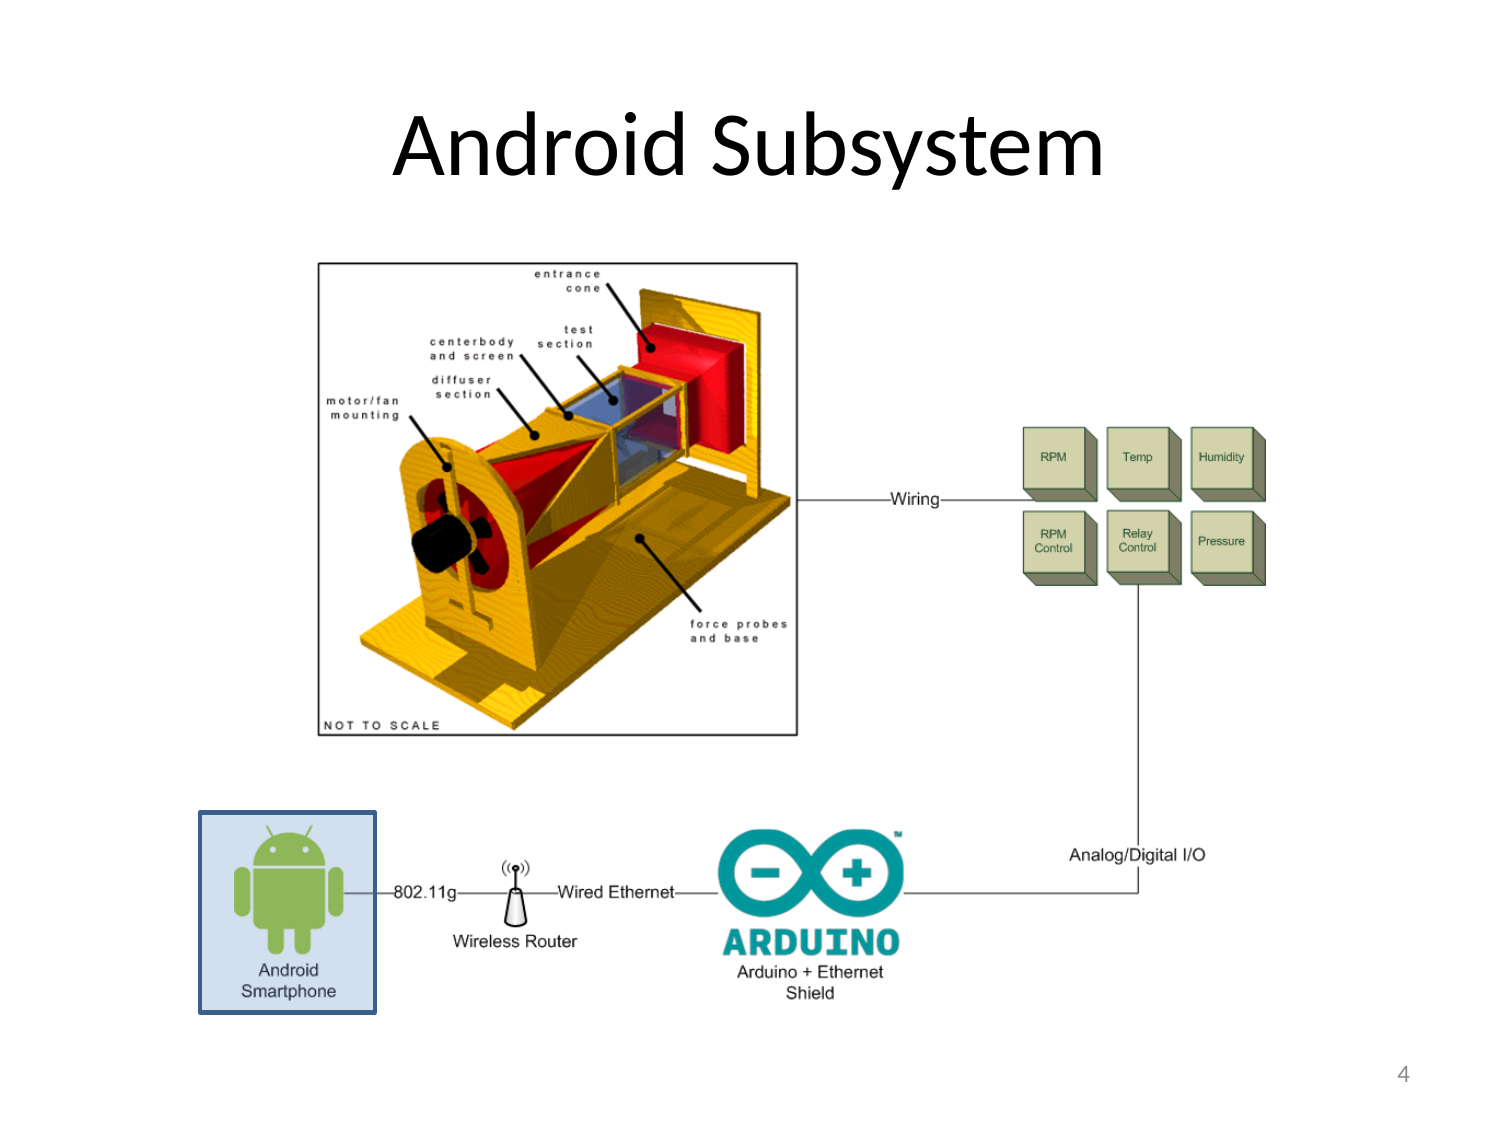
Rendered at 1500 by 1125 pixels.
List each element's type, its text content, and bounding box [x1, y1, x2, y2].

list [234, 262, 1266, 1006]
slide_number 4 [1074, 1042, 1425, 1103]
title Android Subsystem [75, 45, 1425, 233]
text_box [198, 810, 377, 1015]
